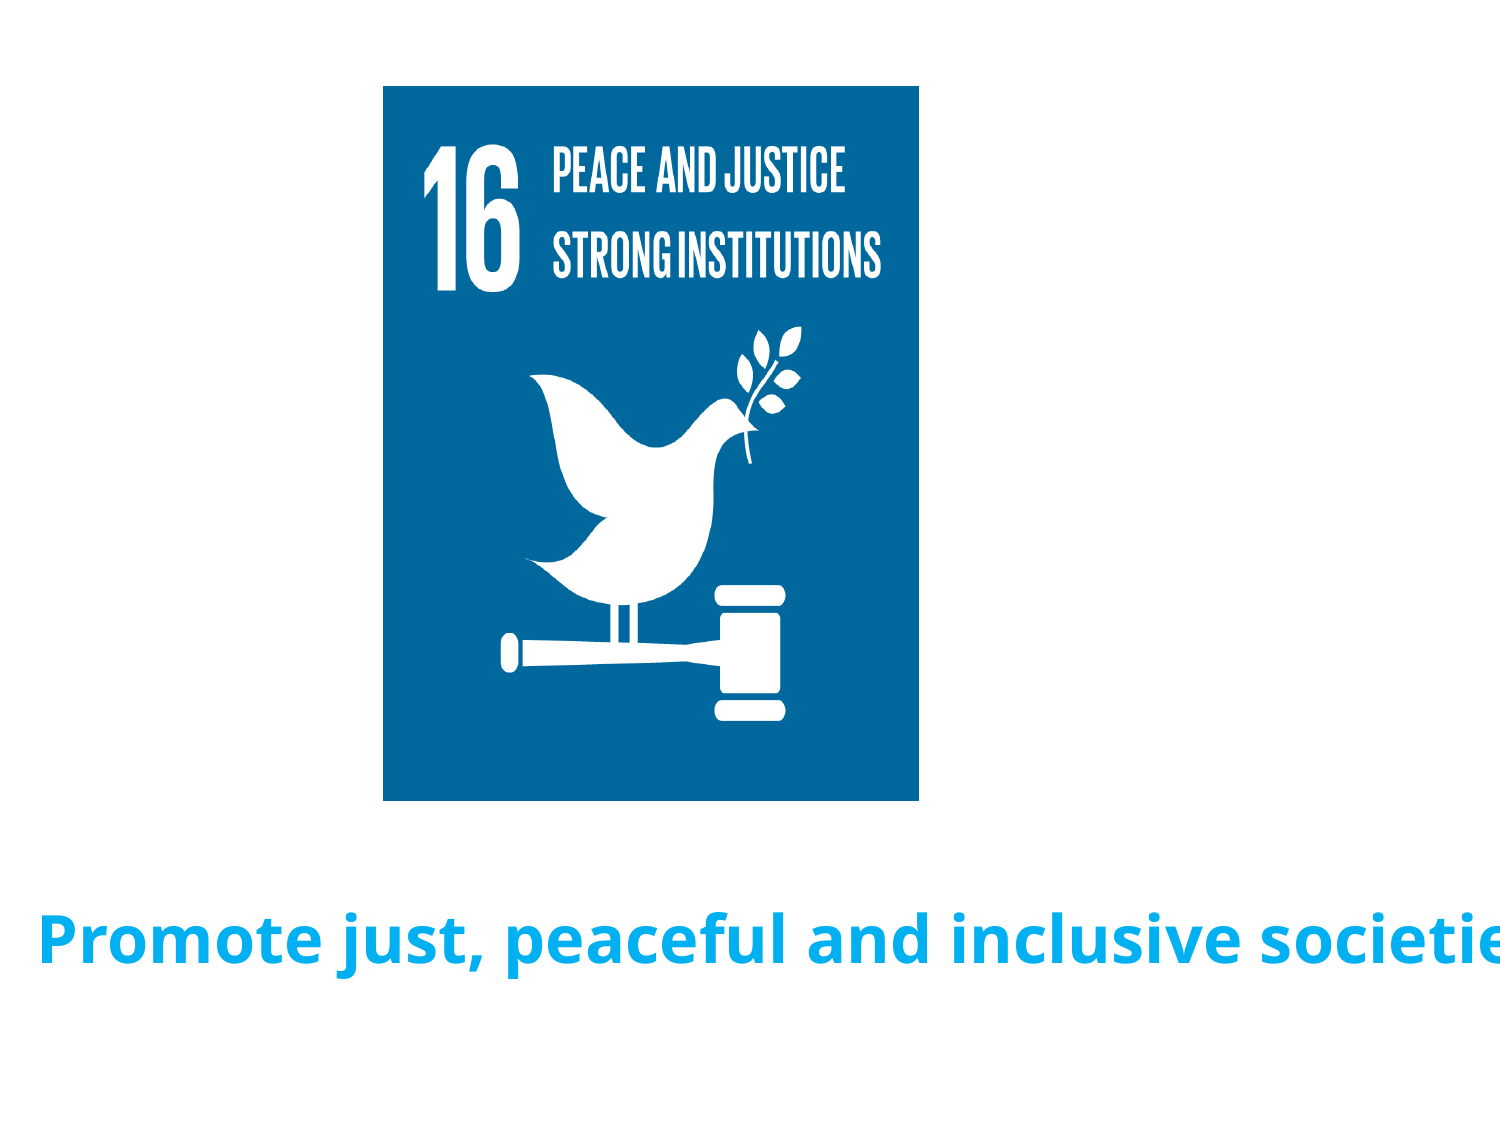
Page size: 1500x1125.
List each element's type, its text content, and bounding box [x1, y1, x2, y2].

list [383, 86, 920, 801]
text_box Promote just, peaceful and inclusive societies [21, 889, 1500, 984]
